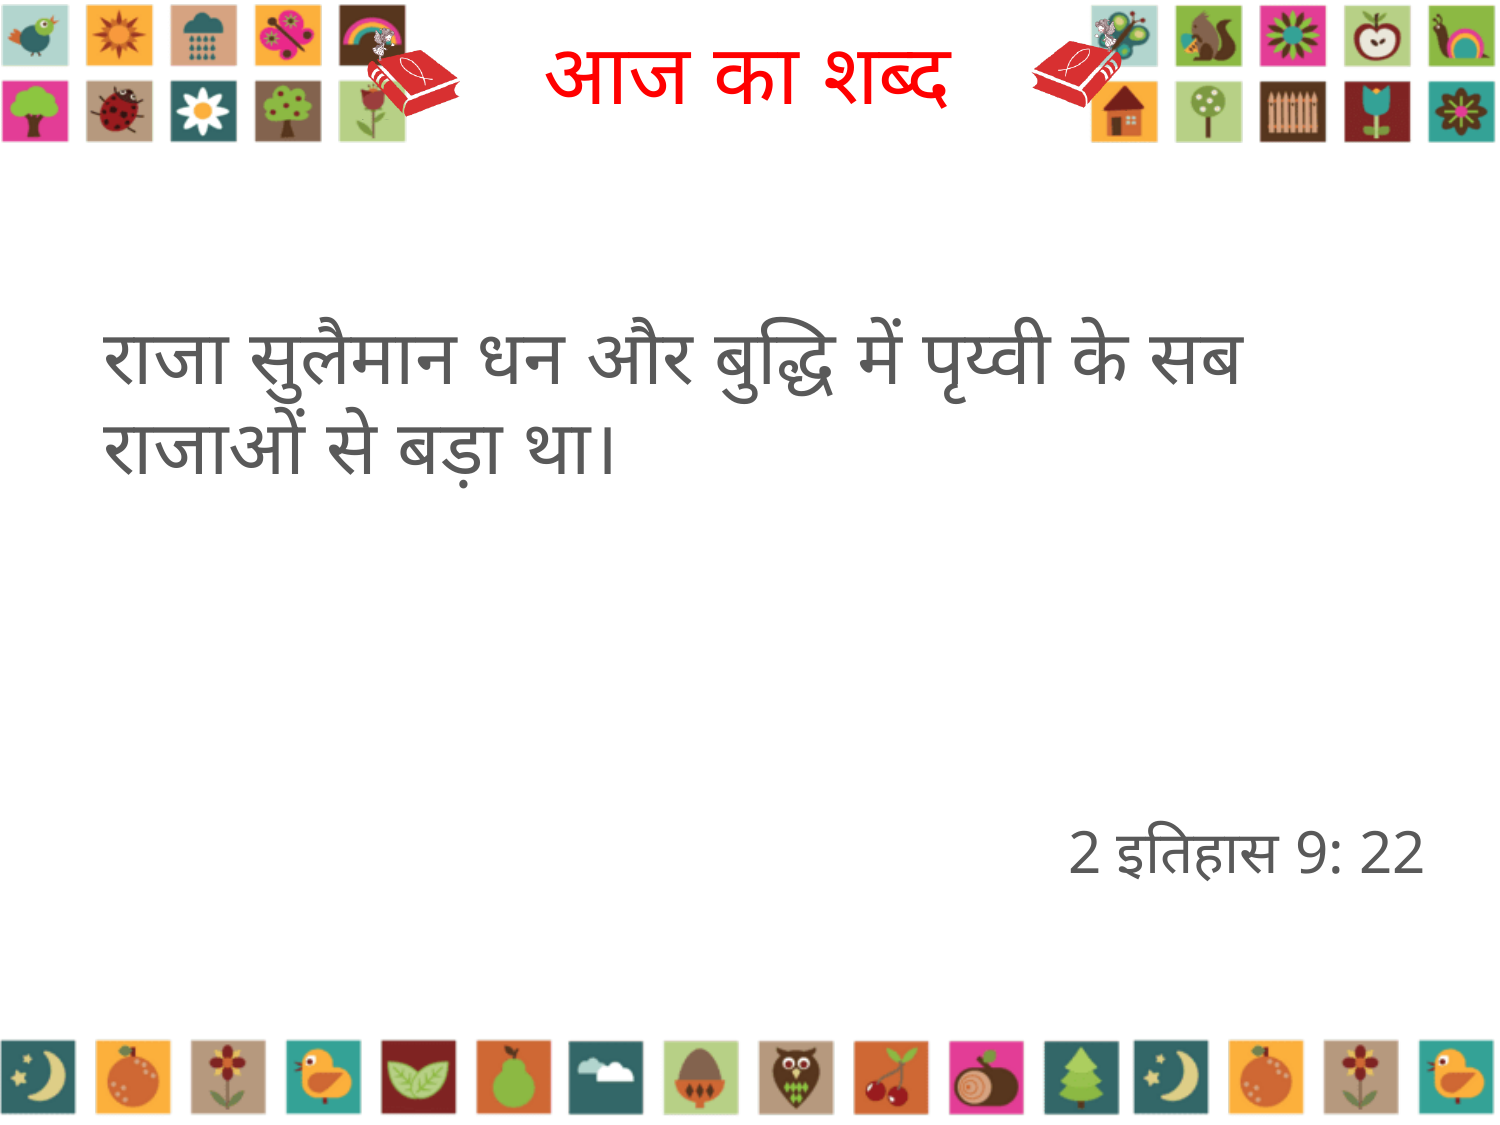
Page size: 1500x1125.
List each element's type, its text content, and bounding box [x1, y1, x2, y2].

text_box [0, 1028, 1500, 1118]
text_box 2 इतिहास 9: 22 [808, 807, 1441, 893]
picture [0, 3, 492, 150]
text_box आज का शब्द [425, 13, 1078, 129]
picture [999, 3, 1500, 150]
text_box राजा सुलैमान धन और बुद्धि में पृय्वी के सब राजाओं से बड़ा था। [88, 302, 1436, 498]
